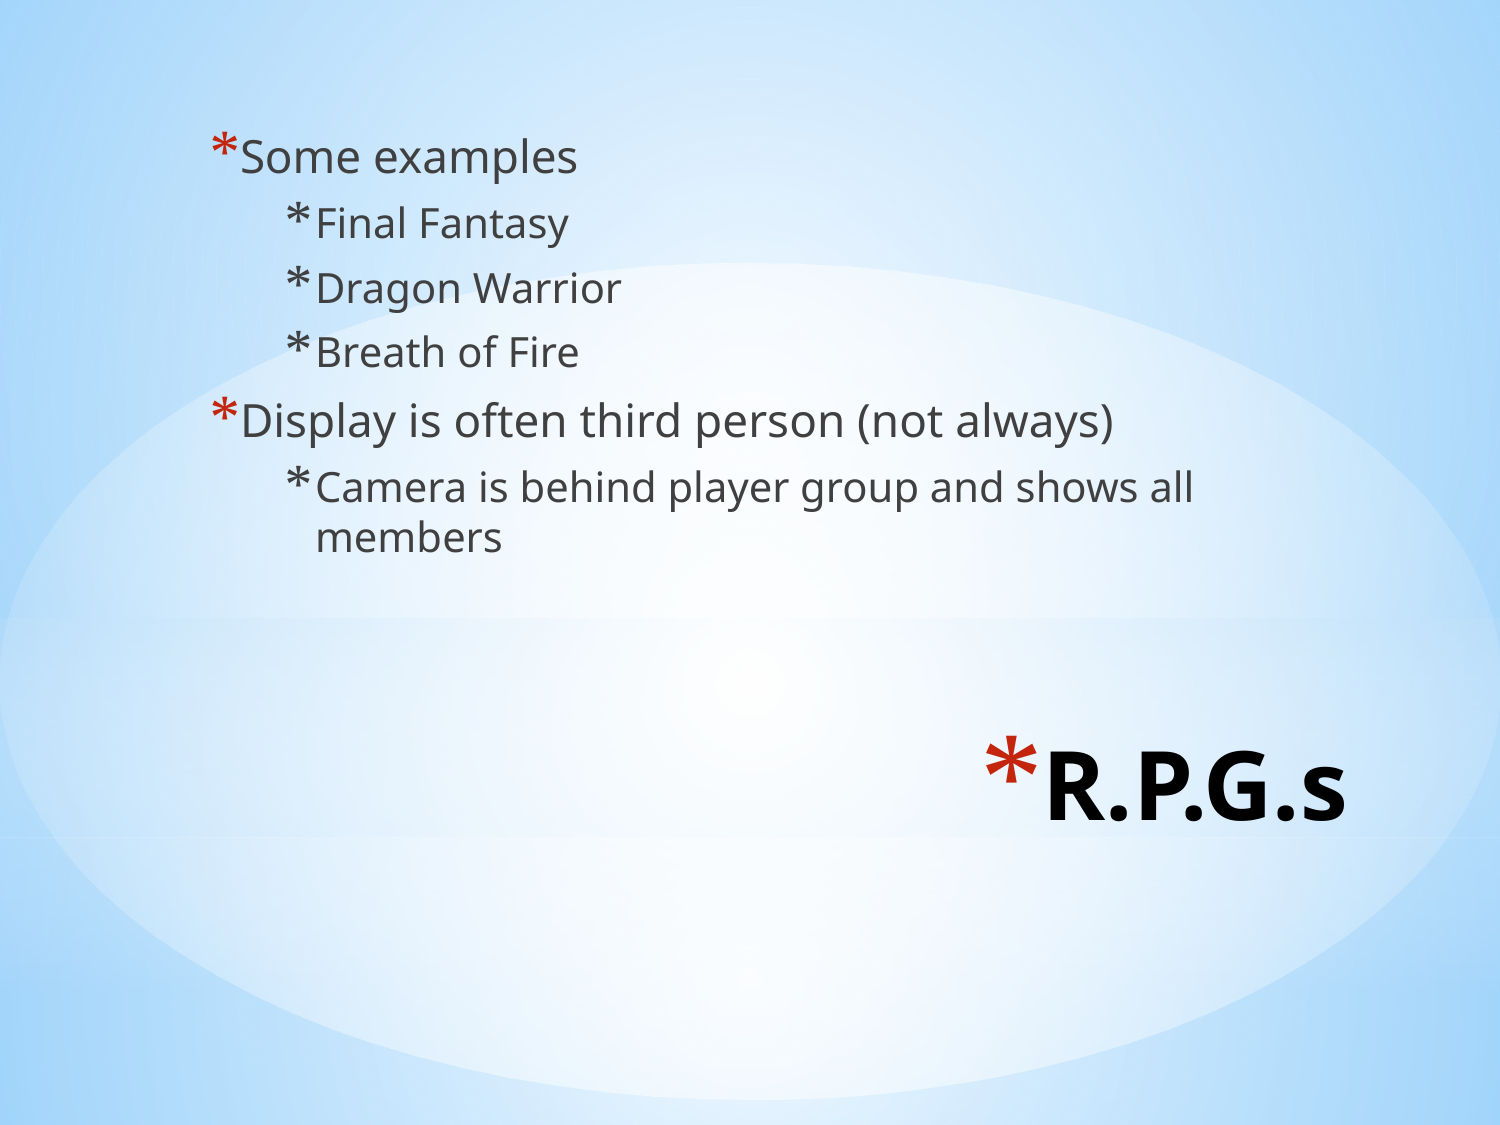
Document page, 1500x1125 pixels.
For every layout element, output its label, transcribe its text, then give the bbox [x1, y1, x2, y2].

title R.P.G.s [294, 717, 1363, 905]
list Some examples Final Fantasy Dragon Warrior Breath of Fire Display is often third person (not always) Camera is behind player group and shows all members [187, 120, 1238, 690]
